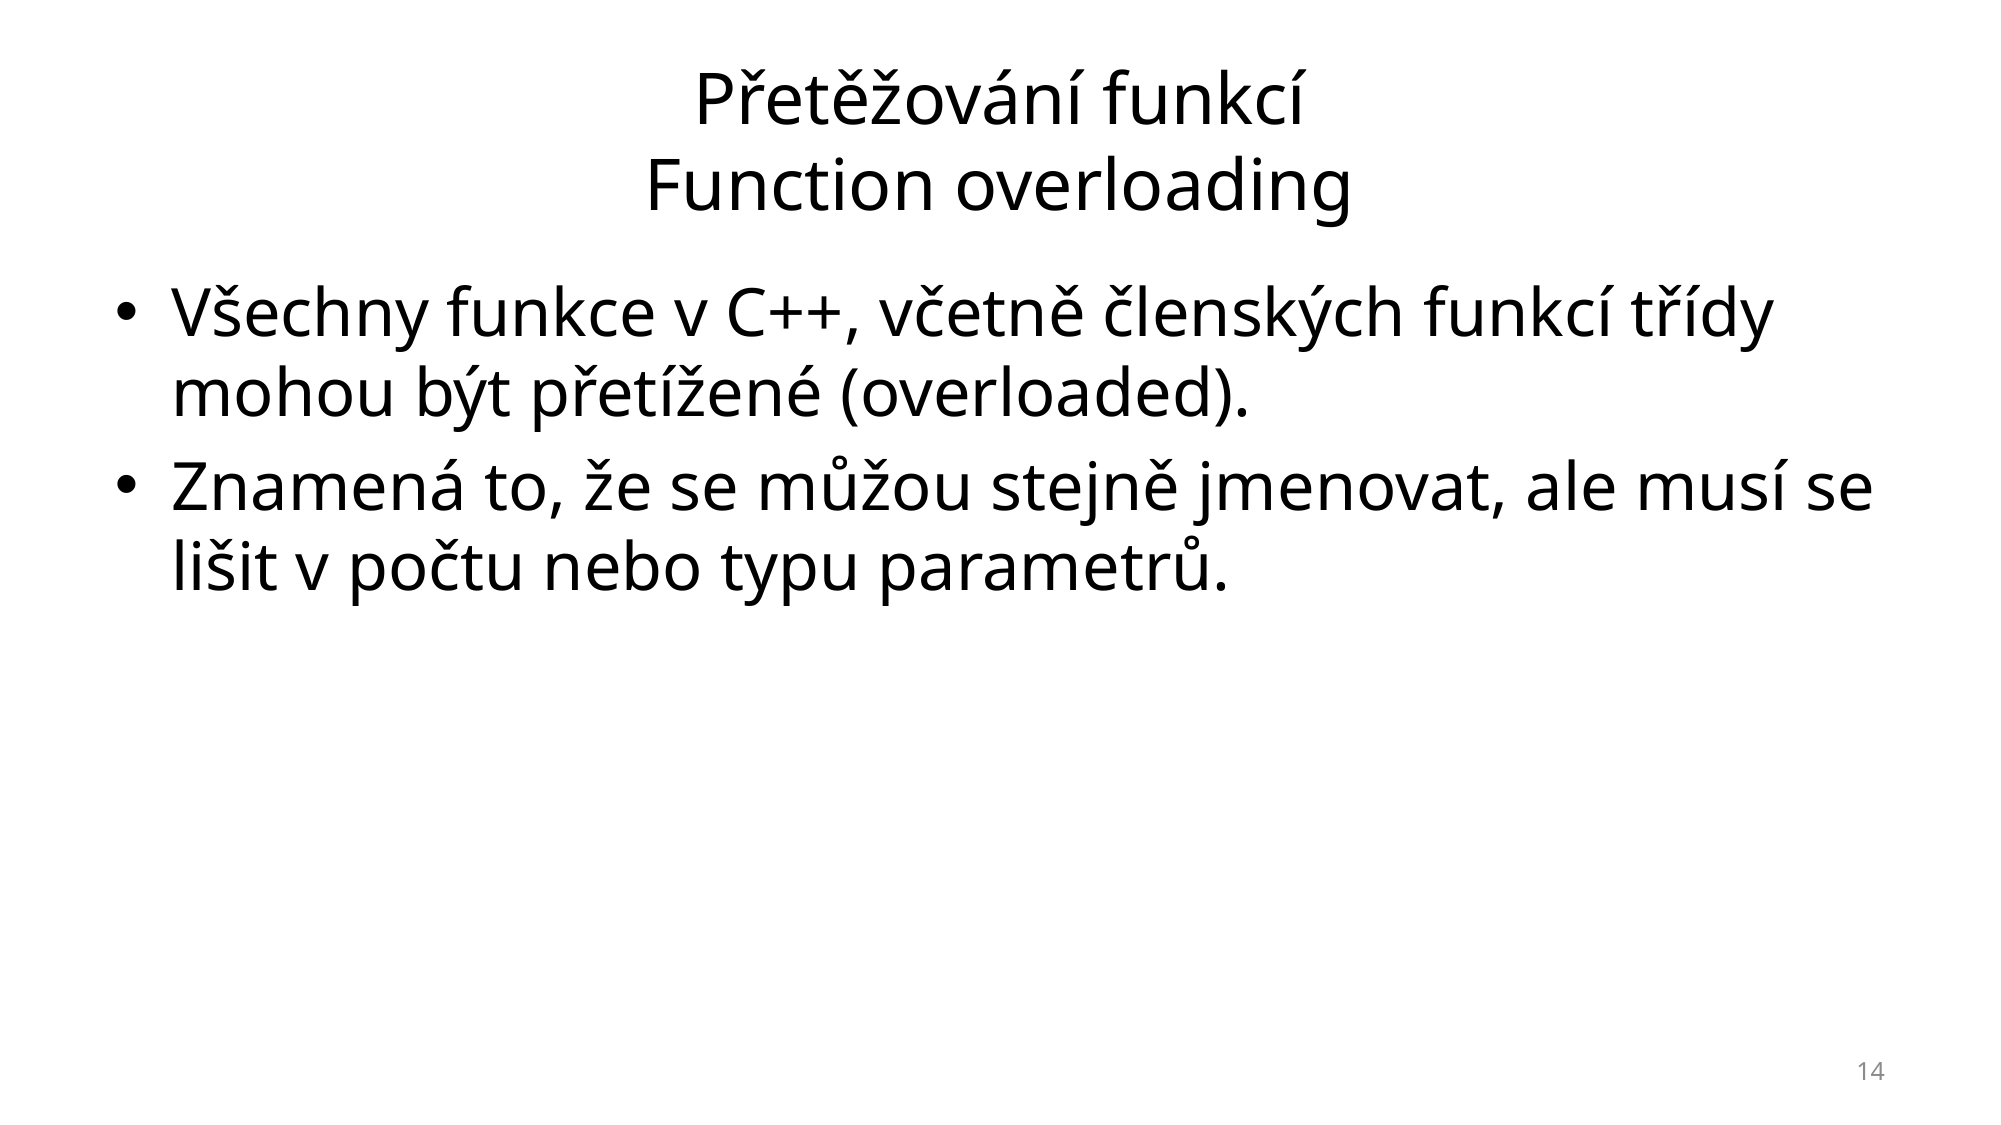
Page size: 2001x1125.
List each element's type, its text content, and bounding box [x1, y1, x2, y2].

title Přetěžování funkcí Function overloading [99, 45, 1900, 233]
slide_number 14 [1433, 1042, 1900, 1103]
list Všechny funkce v C++, včetně členských funkcí třídy mohou být přetížené (overloaded). Znamená to, že se můžou stejně jmenovat, ale musí se lišit v počtu nebo typu parametrů. [99, 262, 1900, 1005]
